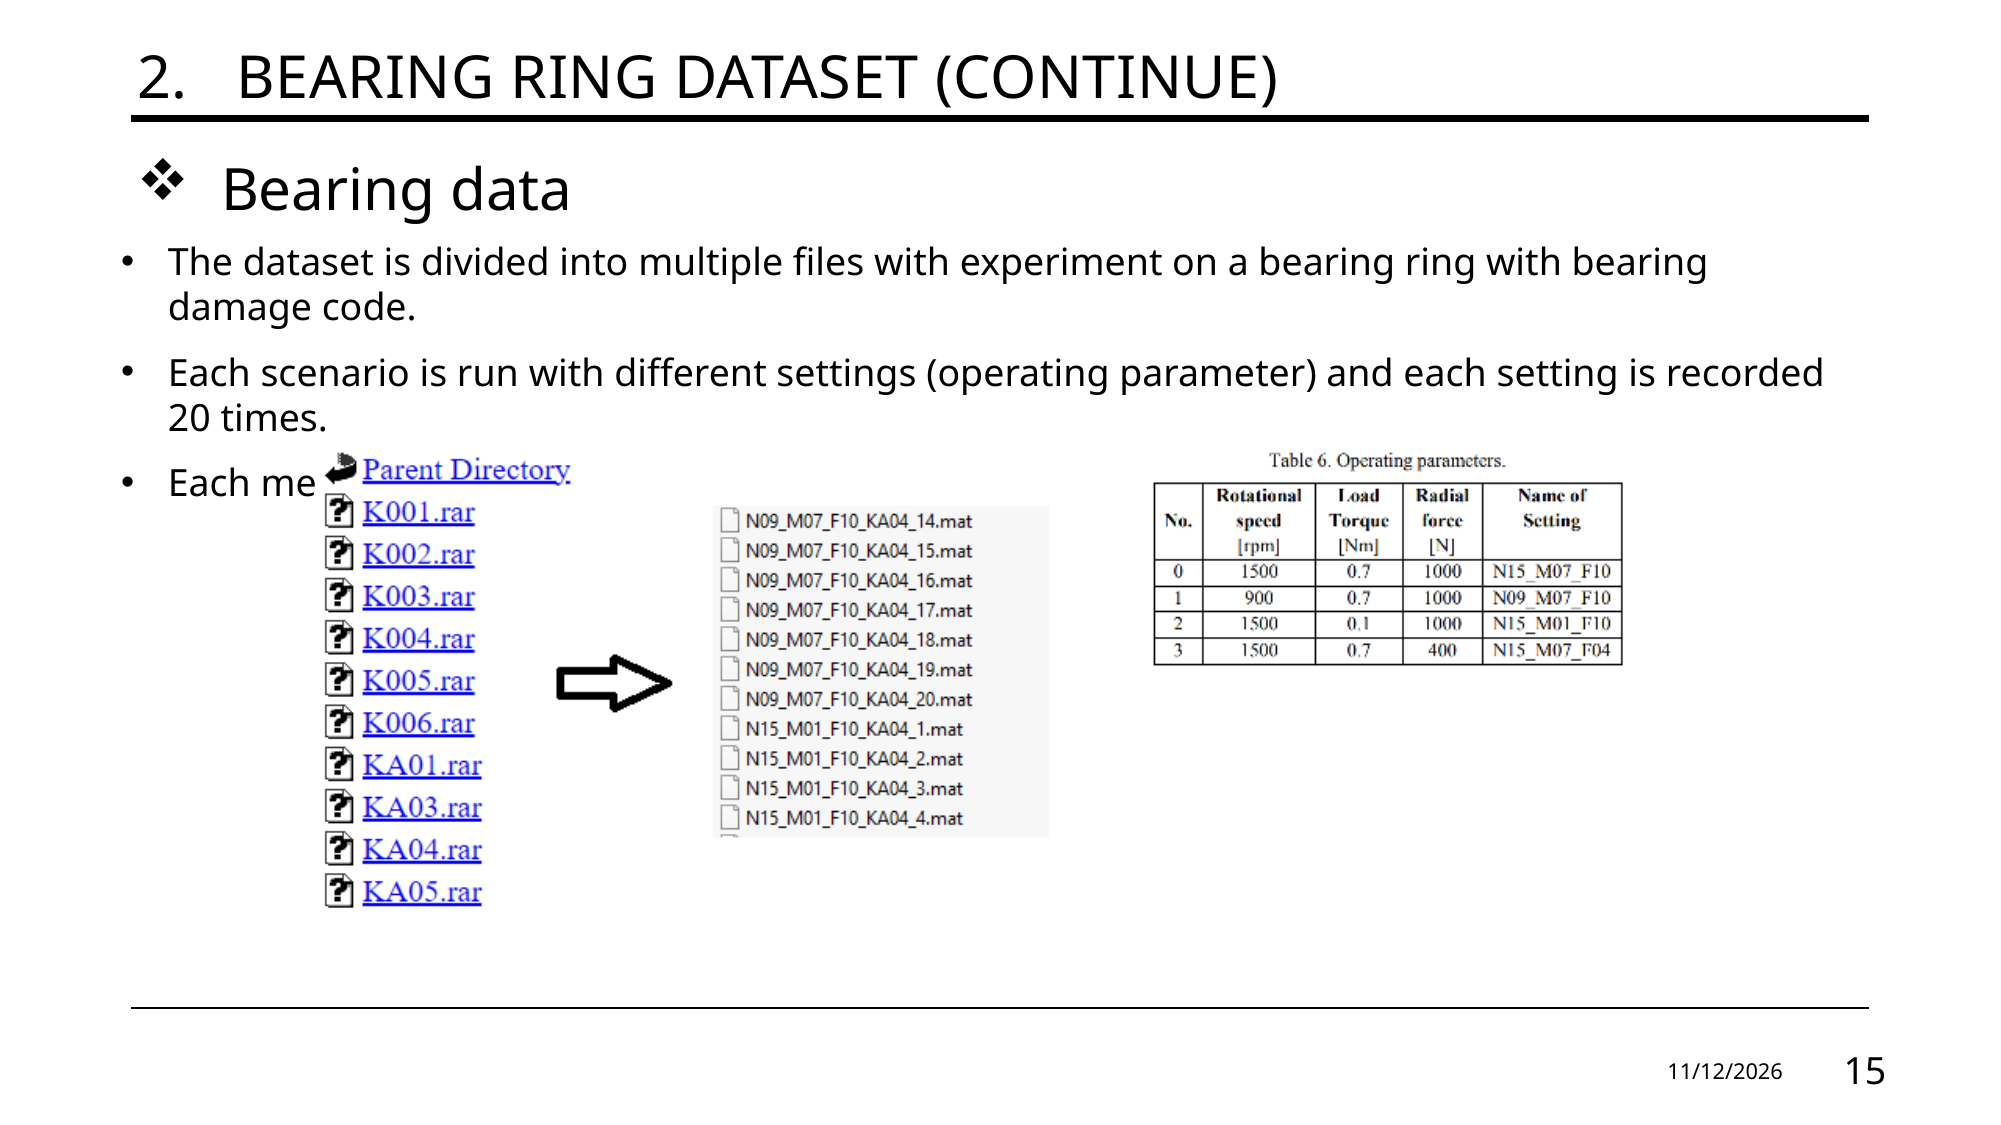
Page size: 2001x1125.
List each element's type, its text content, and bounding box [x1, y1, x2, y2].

text_box Bearing data [121, 144, 1878, 230]
title 2. Bearing ring dataset (Continue) [122, 32, 1877, 119]
slide_number 15 [1791, 1042, 1902, 1103]
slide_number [1372, 1042, 1791, 1103]
picture [316, 439, 1637, 933]
list The dataset is divided into multiple files with experiment on a bearing ring with bearing damage code. Each scenario is run with different settings (operating parameter) and each setting is recorded 20 times. Each measurement is recorded into a mat file [106, 230, 1876, 439]
